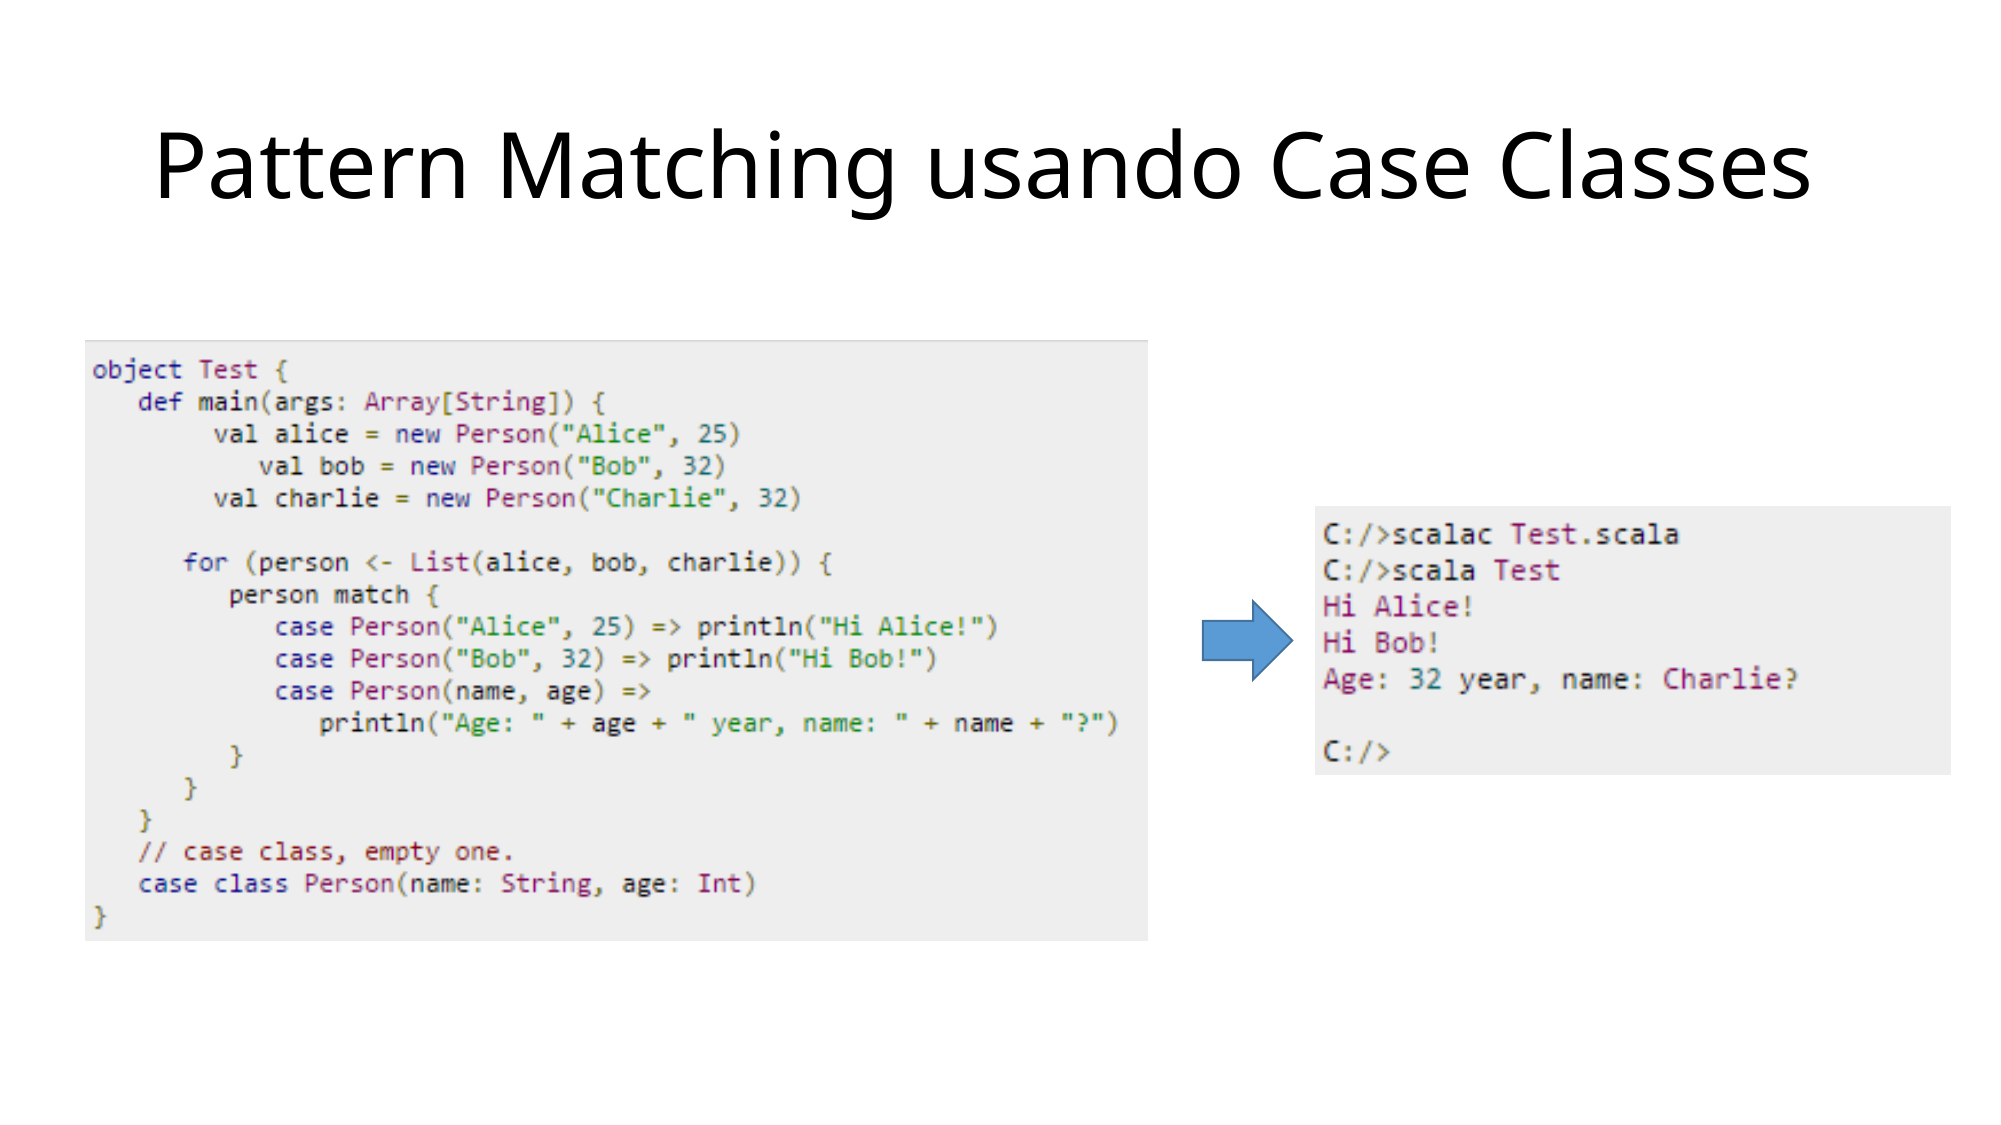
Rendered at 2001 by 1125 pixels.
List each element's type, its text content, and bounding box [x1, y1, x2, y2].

title Pattern Matching usando Case Classes [137, 59, 1863, 278]
picture [85, 340, 1148, 941]
picture [1315, 506, 1951, 775]
text_box [1201, 598, 1294, 683]
